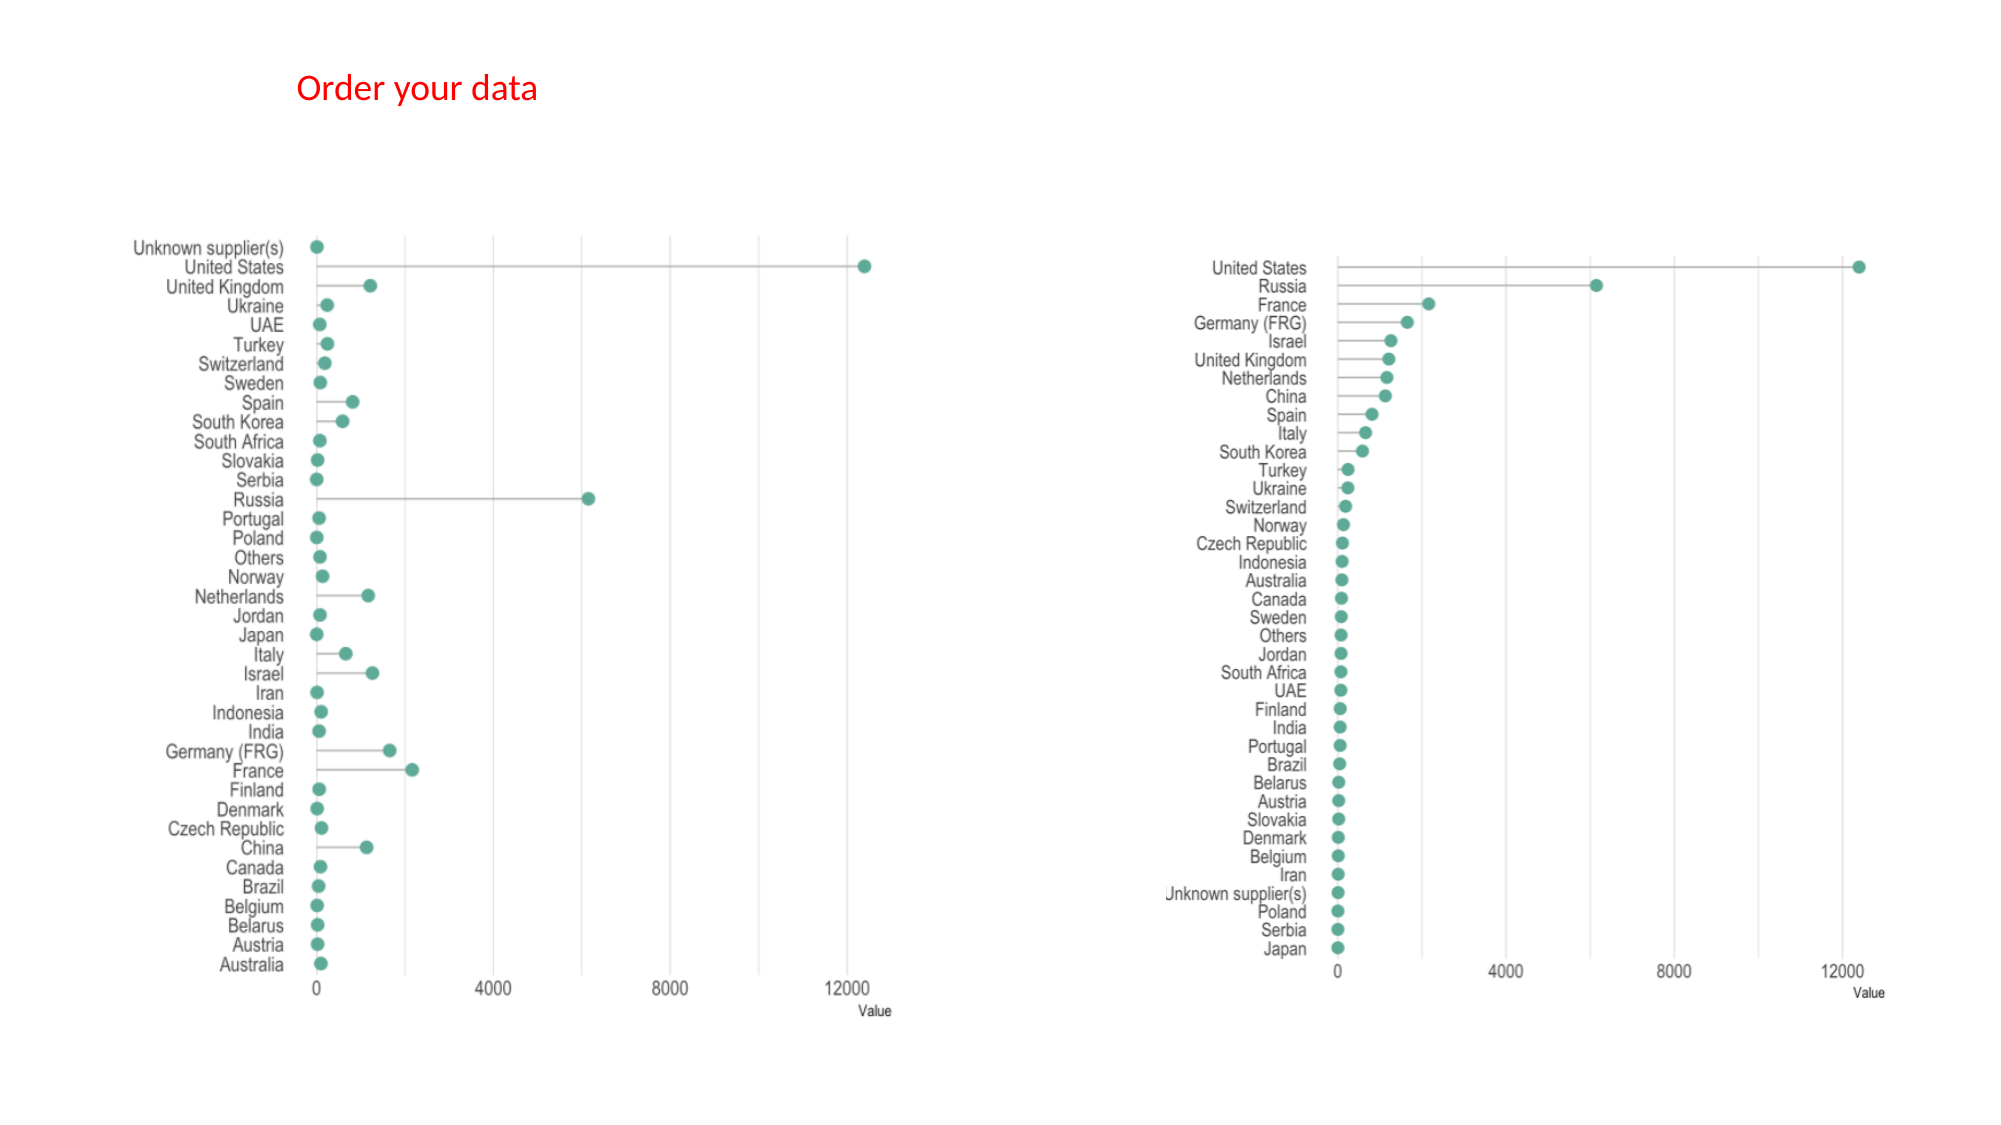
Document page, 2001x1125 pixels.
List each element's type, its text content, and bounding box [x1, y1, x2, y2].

picture [118, 215, 933, 1038]
picture [1166, 243, 1918, 1010]
text_box Order your data [118, 55, 717, 115]
